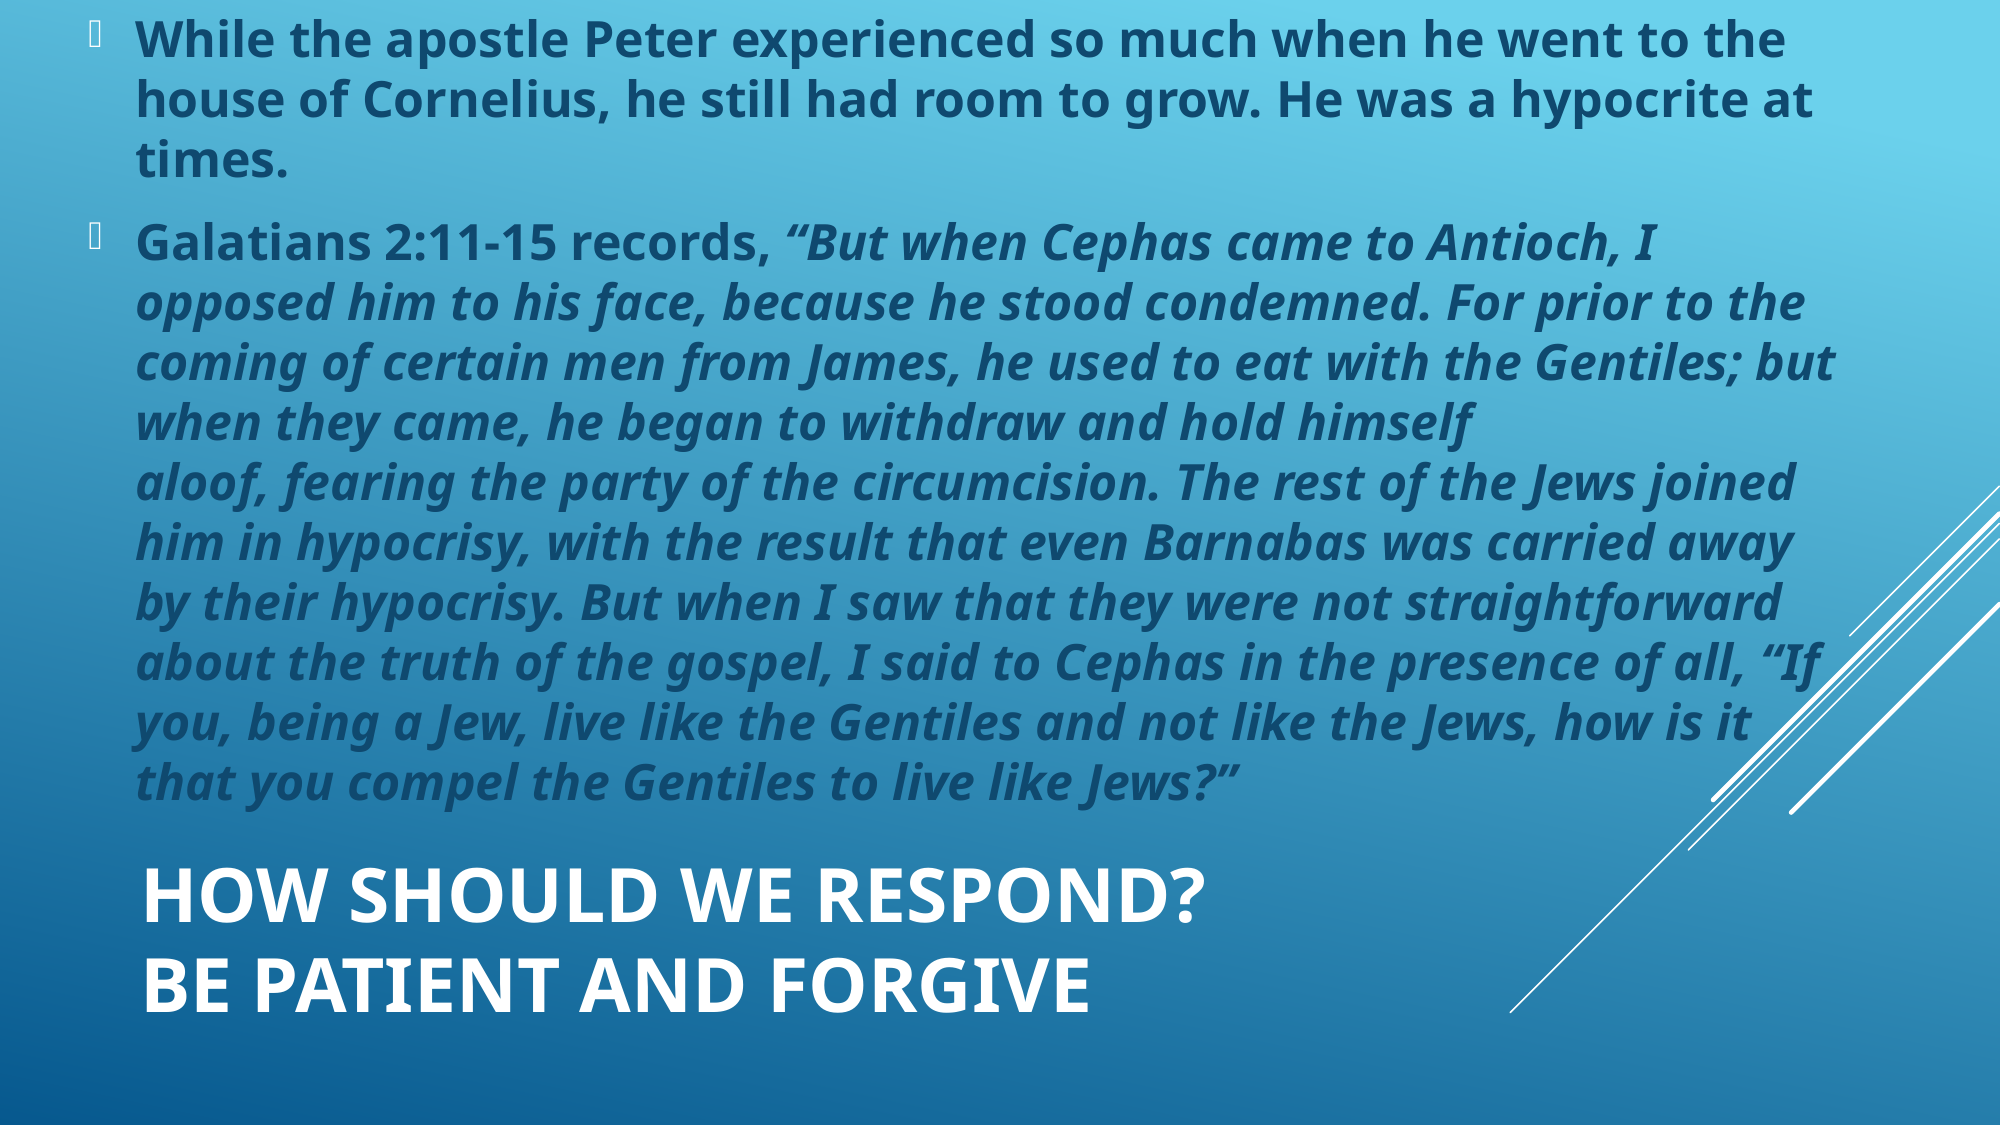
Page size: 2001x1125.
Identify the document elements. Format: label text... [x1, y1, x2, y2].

title How should we respond? Be patient and forgive [125, 814, 1525, 1062]
list While the apostle Peter experienced so much when he went to the house of Cornelius, he still had room to grow. He was a hypocrite at times. Galatians 2:11-15 records, “But when Cephas came to Antioch, I opposed him to his face, because he stood condemned. For prior to the coming of certain men from James, he used to eat with the Gentiles; but when they came, he began to withdraw and hold himself aloof, fearing the party of the circumcision. The rest of the Jews joined him in hypocrisy, with the result that even Barnabas was carried away by their hypocrisy. But when I saw that they were not straightforward about the truth of the gospel, I said to Cephas in the presence of all, “If you, being a Jew, live like the Gentiles and not like the Jews, how is it that you compel the Gentiles to live like Jews?” [73, 112, 1856, 706]
